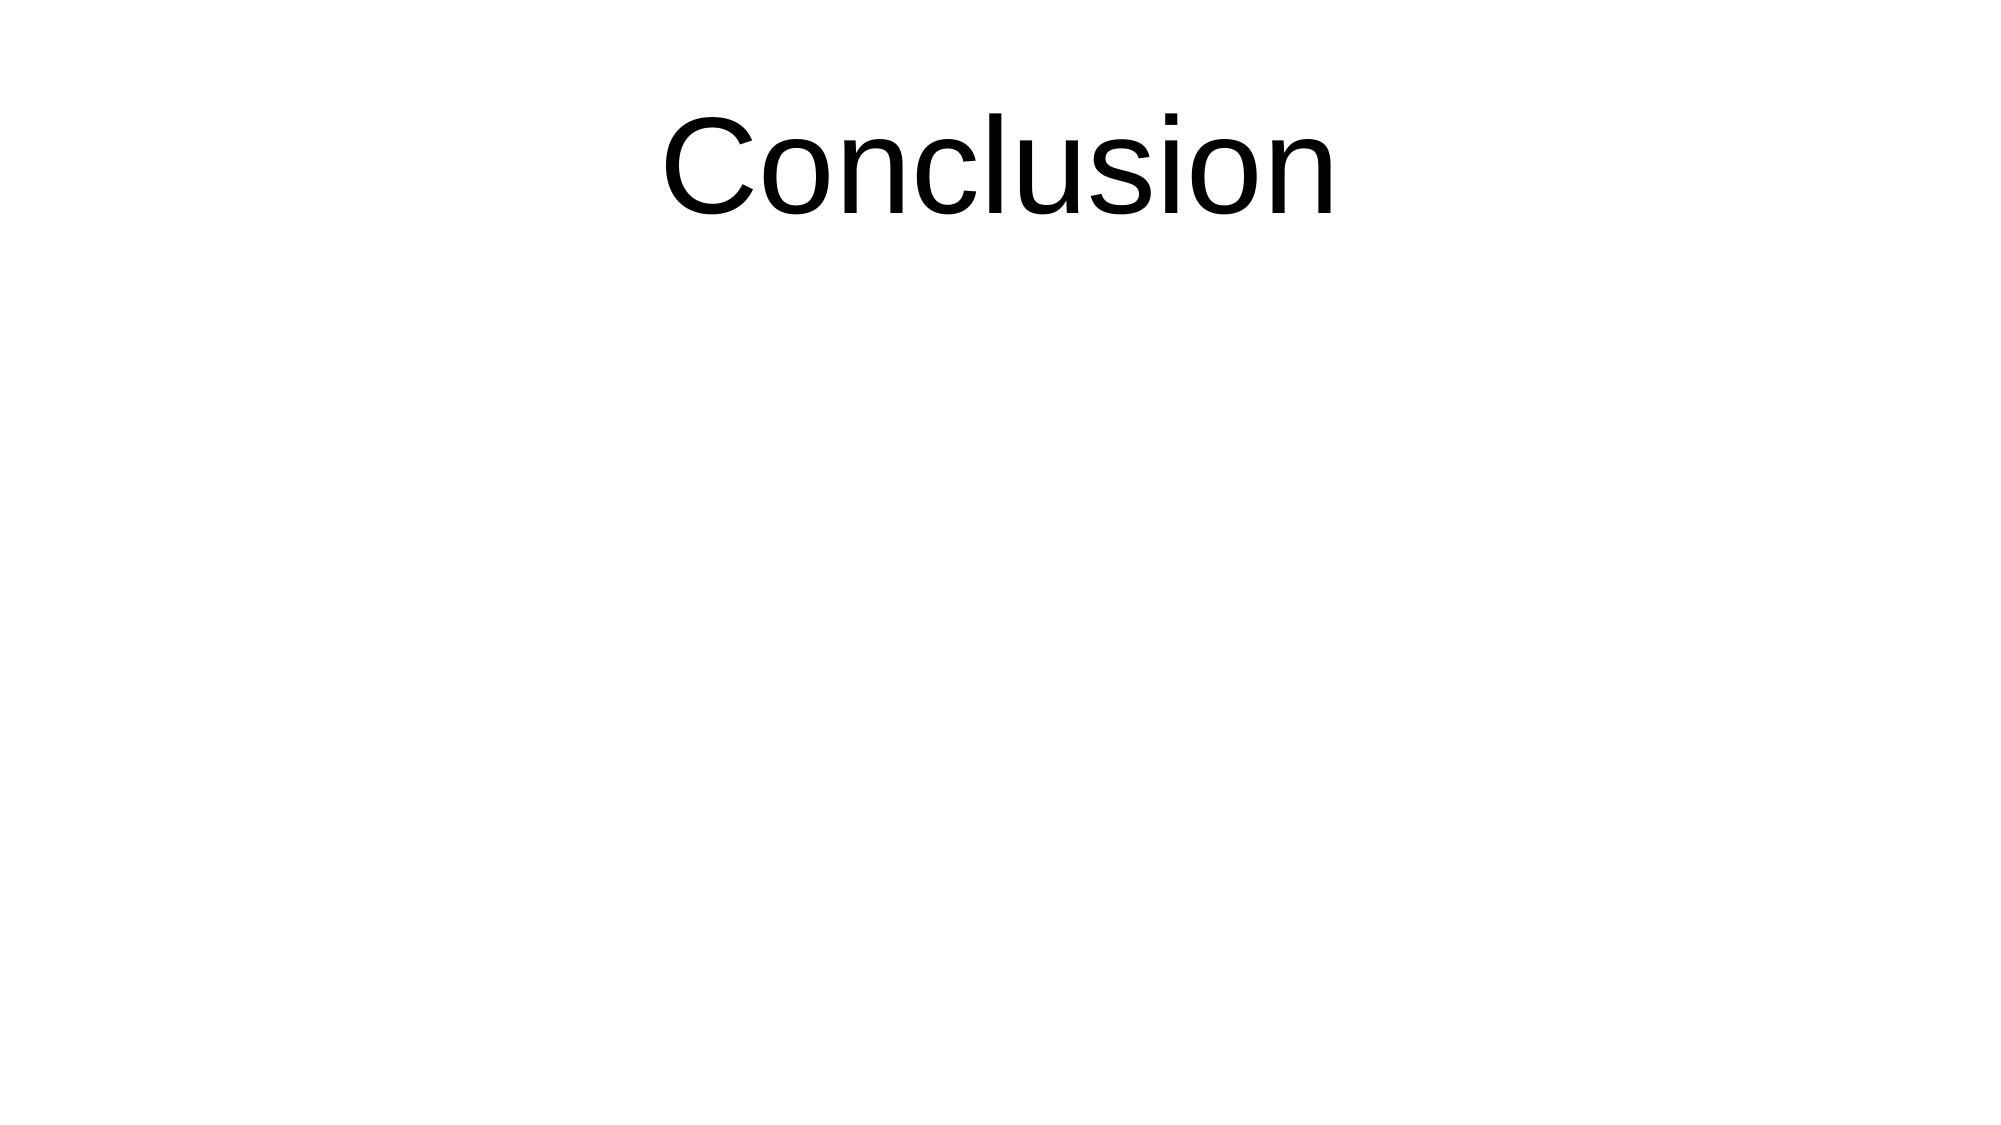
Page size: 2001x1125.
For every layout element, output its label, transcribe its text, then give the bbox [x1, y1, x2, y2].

title Conclusion [137, 59, 1863, 278]
